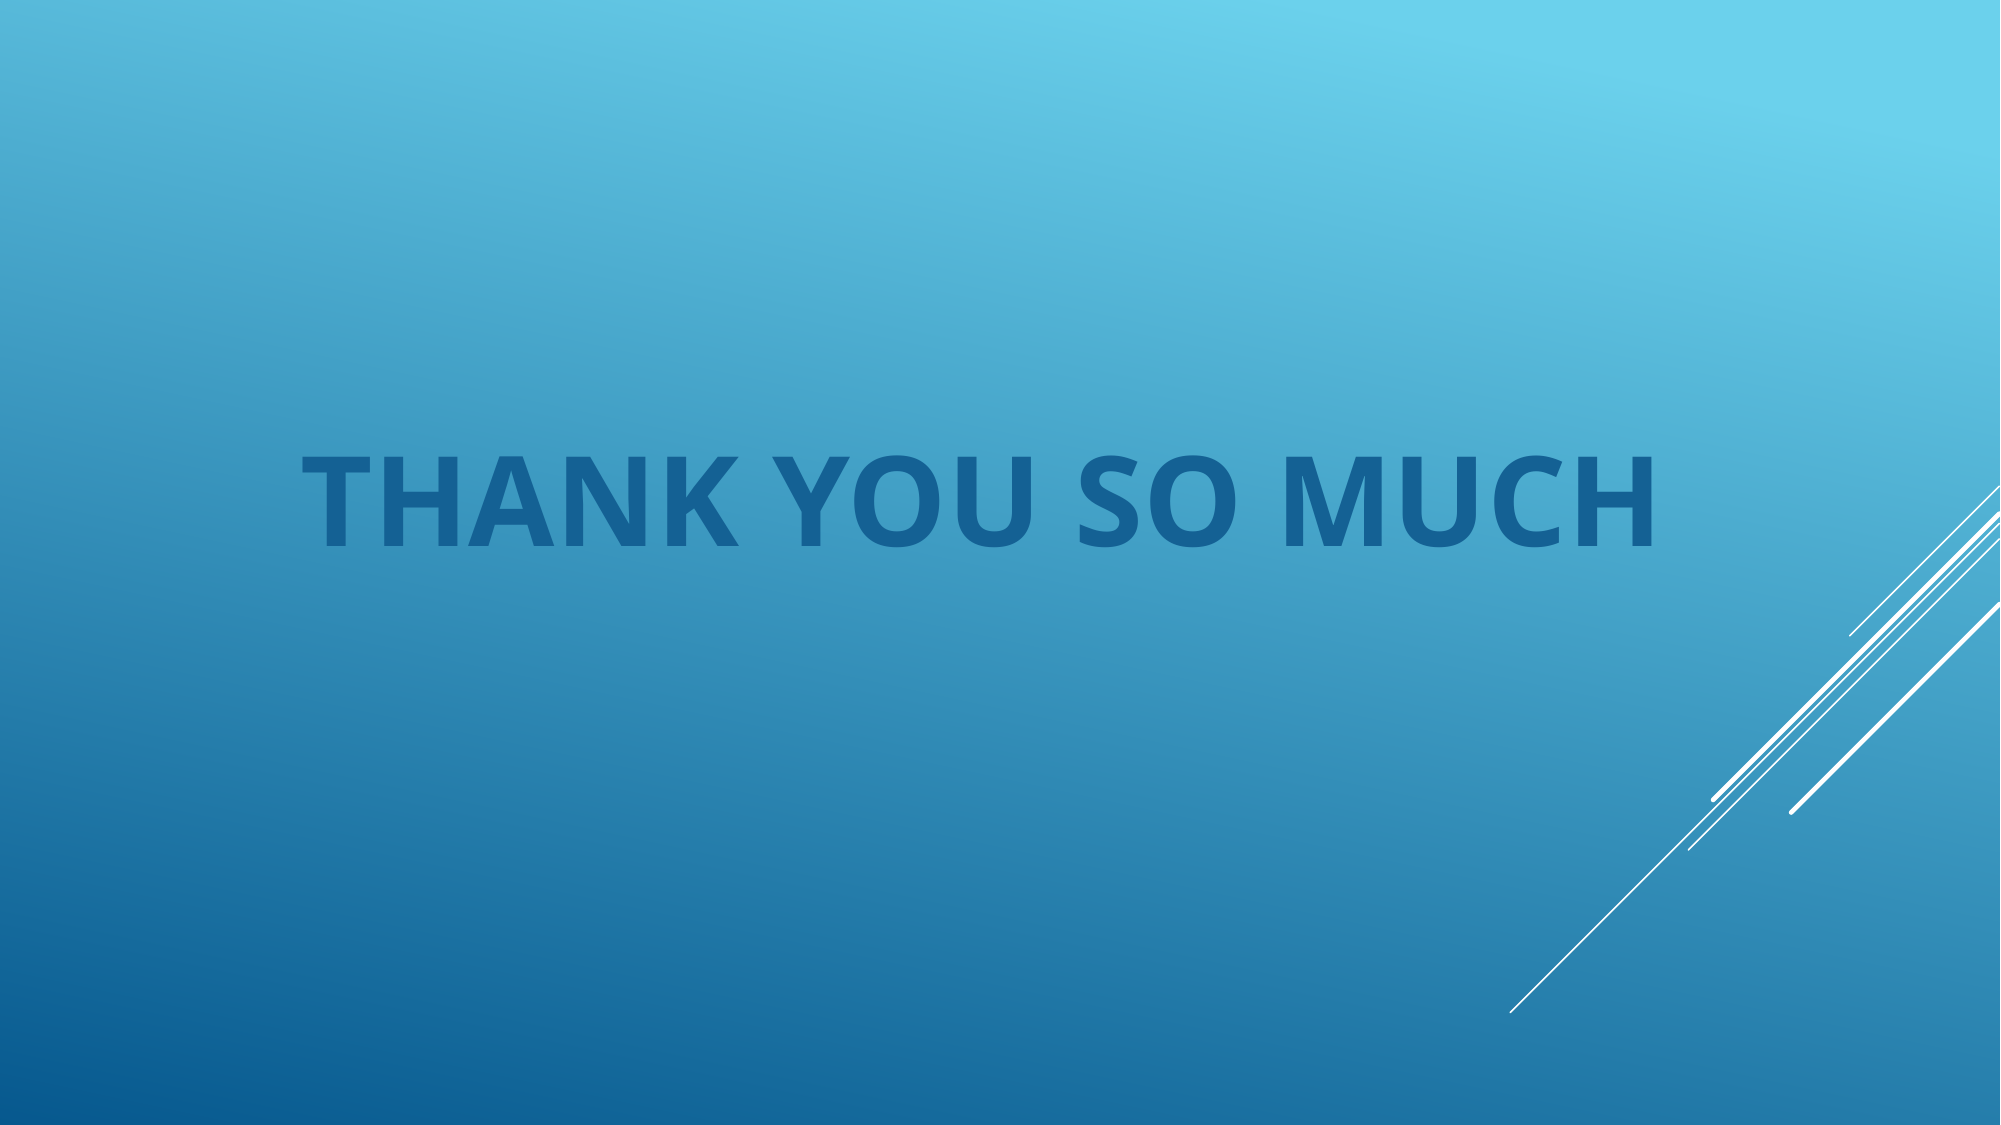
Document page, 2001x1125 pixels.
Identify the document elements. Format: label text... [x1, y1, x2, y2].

title thank YOU SO MUCH [281, 372, 1682, 620]
